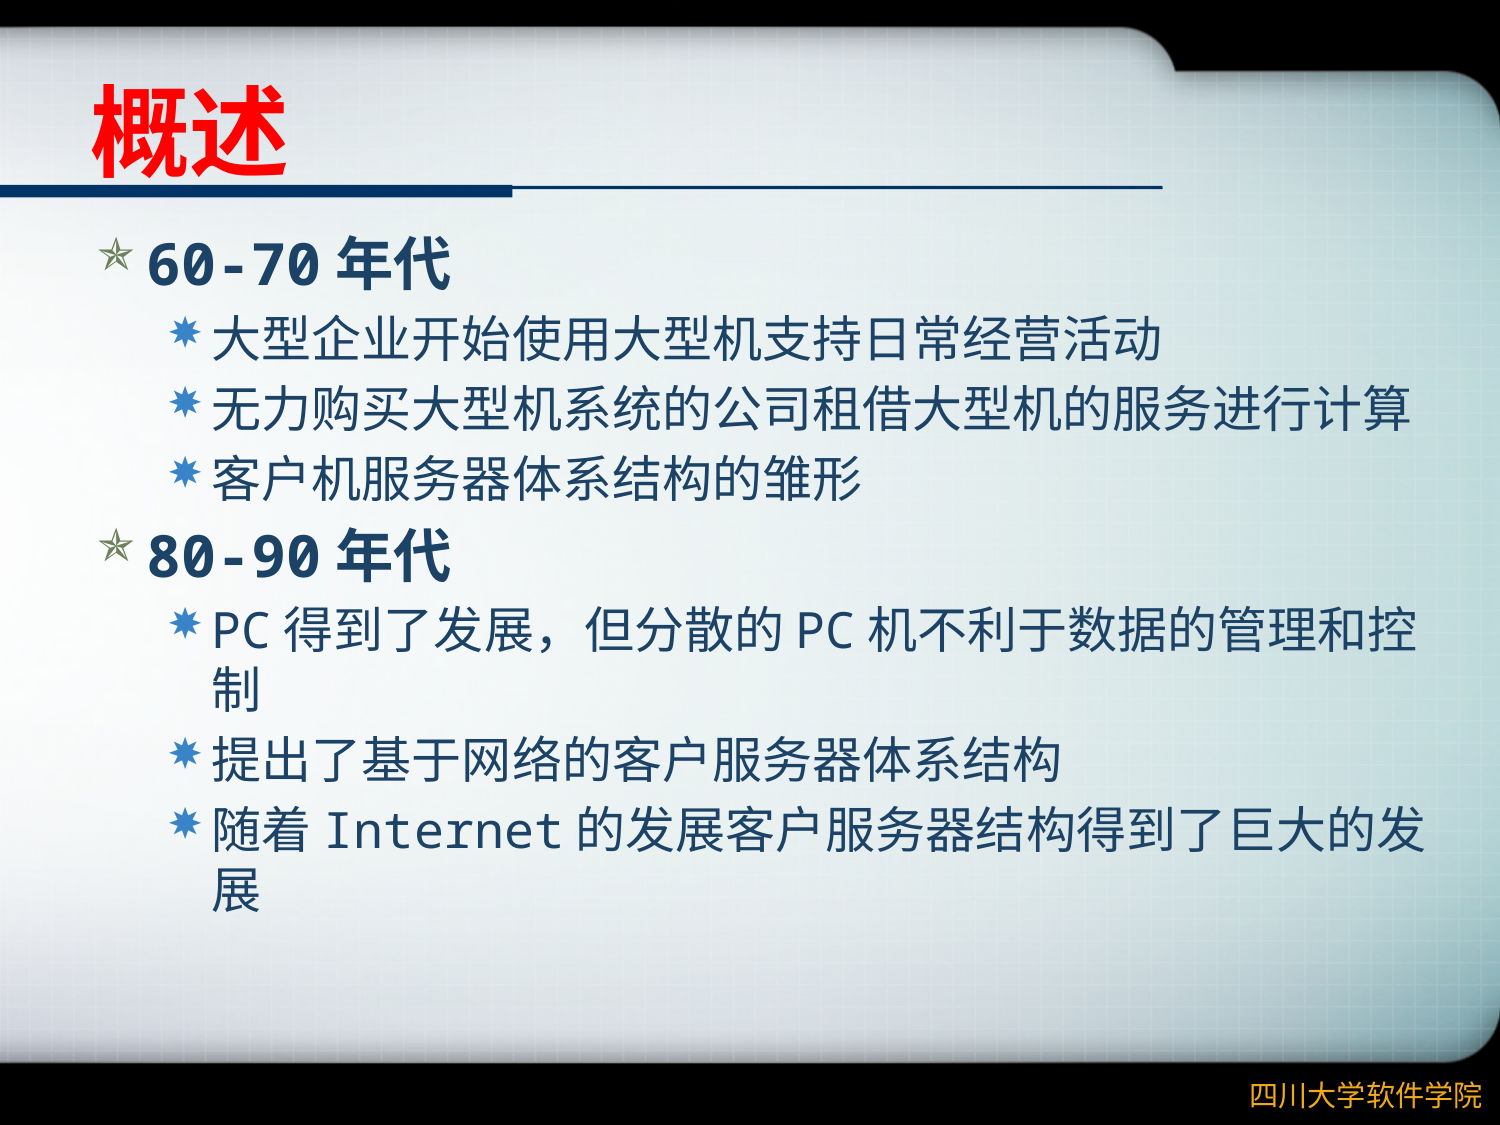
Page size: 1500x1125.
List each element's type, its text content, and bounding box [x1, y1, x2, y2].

picture [0, 0, 1500, 1125]
title 概述 [75, 78, 1447, 180]
list 60-70年代 大型企业开始使用大型机支持日常经营活动 无力购买大型机系统的公司租借大型机的服务进行计算 客户机服务器体系结构的雏形 80-90年代 PC得到了发展，但分散的PC机不利于数据的管理和控制 提出了基于网络的客户服务器体系结构 随着Internet的发展客户服务器结构得到了巨大的发展 [75, 219, 1447, 1059]
